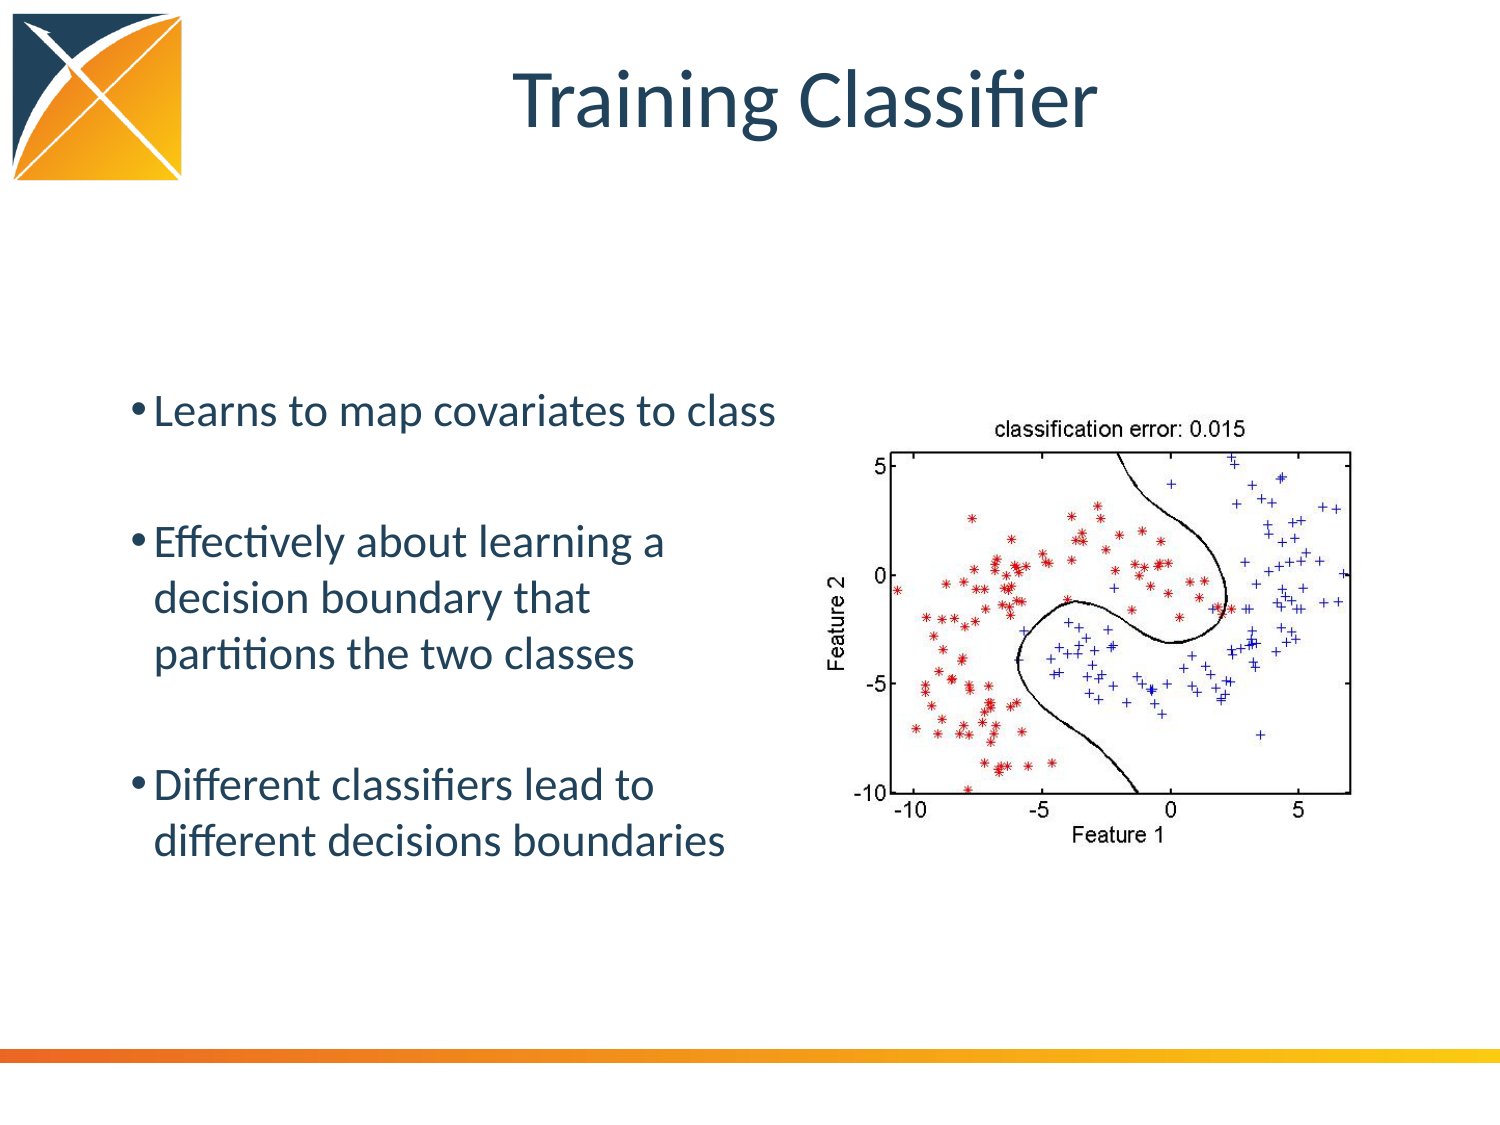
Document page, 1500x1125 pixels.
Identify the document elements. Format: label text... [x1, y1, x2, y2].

picture [0, 0, 206, 200]
list Learns to map covariates to class Effectively about learning a decision boundary that partitions the two classes Different classifiers lead to different decisions boundaries [82, 365, 796, 901]
picture [815, 414, 1398, 851]
title Training Classifier [187, 24, 1425, 163]
